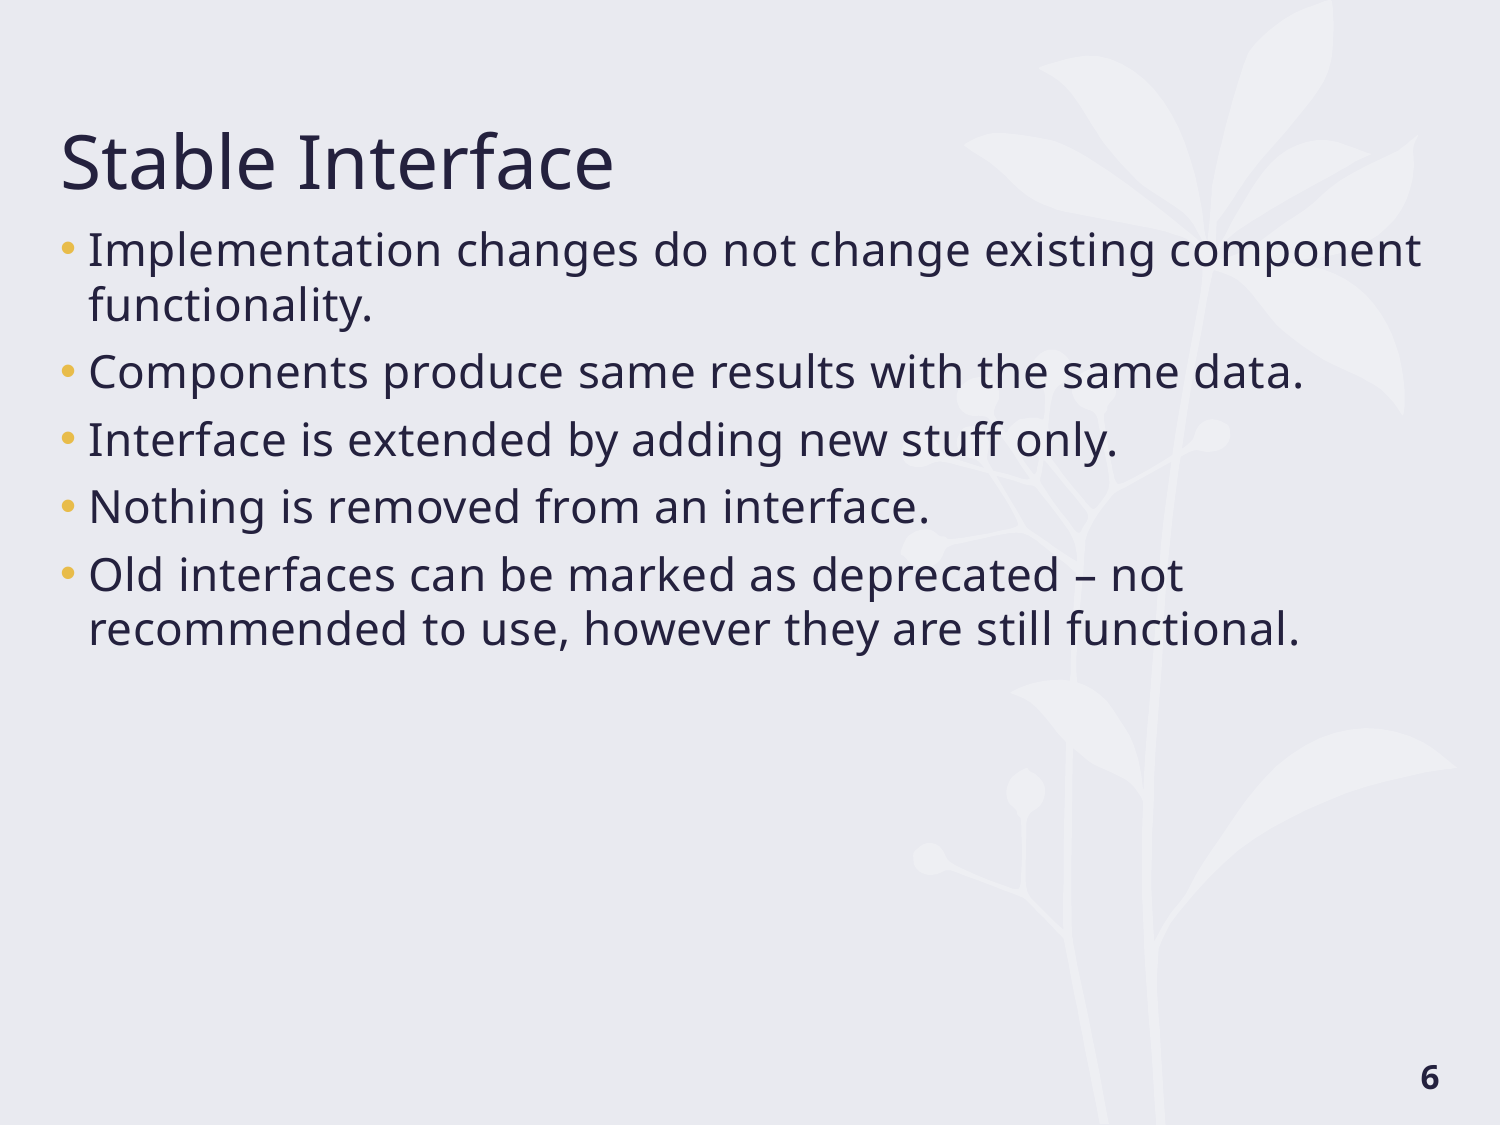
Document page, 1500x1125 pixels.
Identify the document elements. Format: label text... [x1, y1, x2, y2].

list Implementation changes do not change existing component functionality. Components produce same results with the same data. Interface is extended by adding new stuff only. Nothing is removed from an interface. Old interfaces can be marked as deprecated – not recommended to use, however they are still functional. [45, 213, 1455, 1023]
title Stable Interface [45, 37, 1455, 213]
slide_number 6 [1310, 1054, 1455, 1103]
